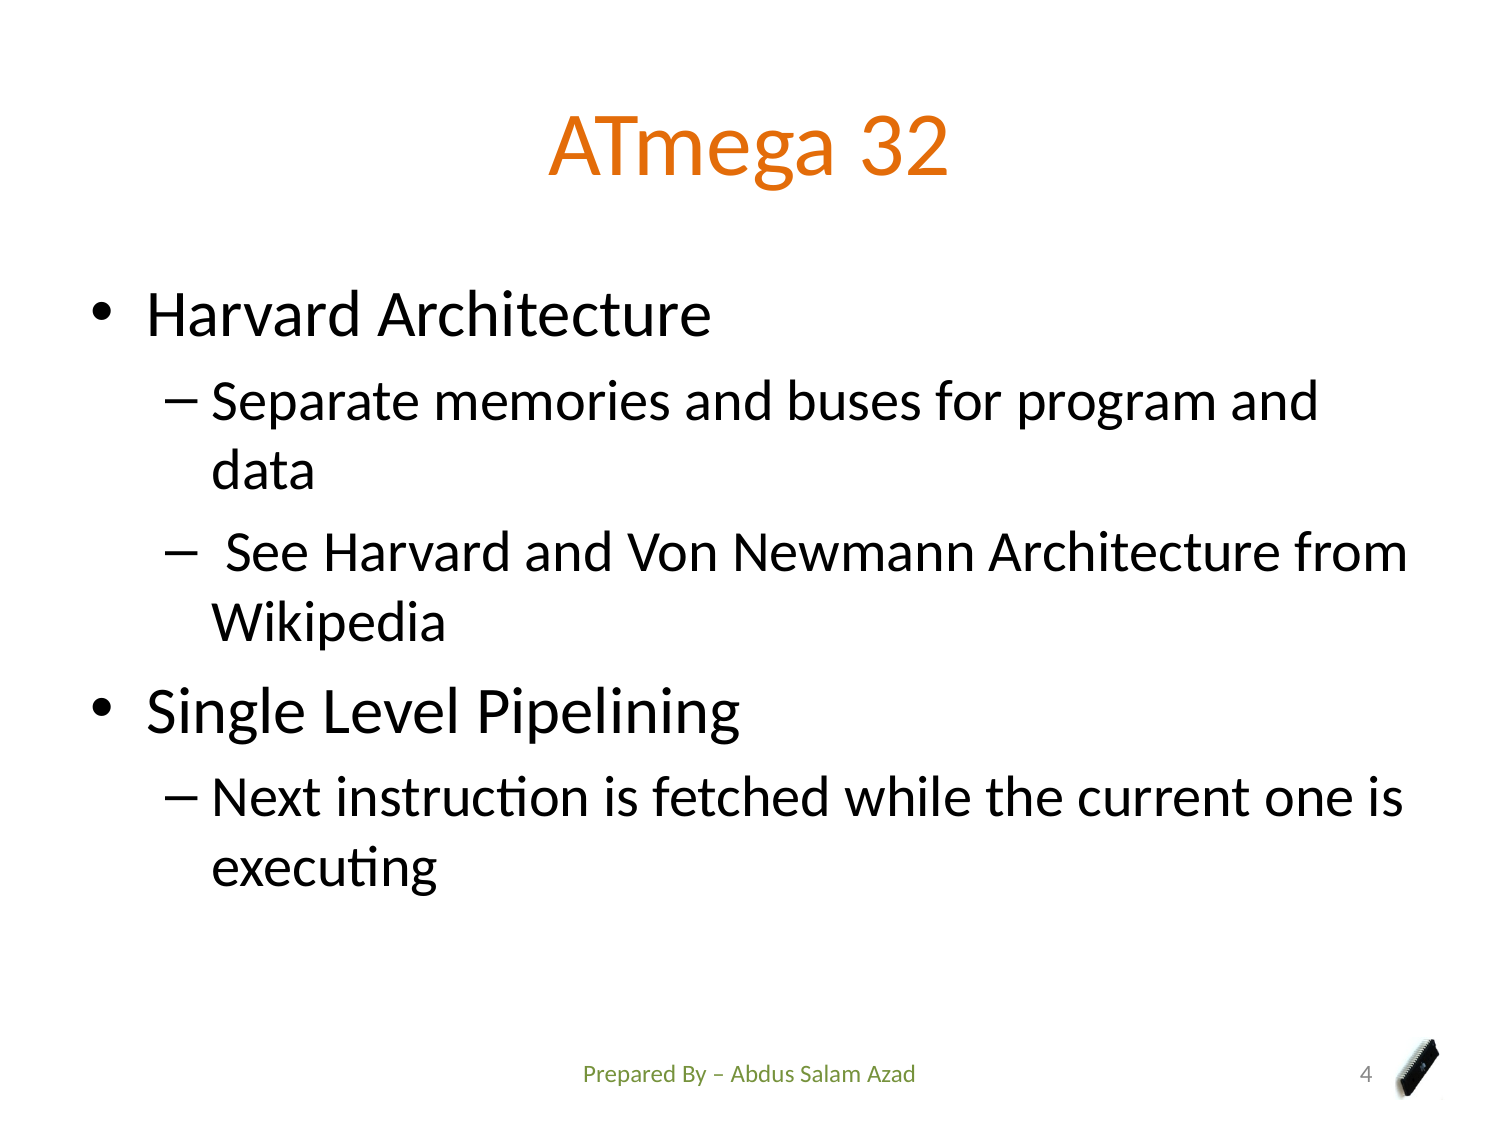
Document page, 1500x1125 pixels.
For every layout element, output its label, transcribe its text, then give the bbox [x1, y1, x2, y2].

title ATmega 32 [75, 45, 1425, 233]
picture [1387, 1037, 1450, 1100]
list Harvard Architecture Separate memories and buses for program and data See Harvard and Von Newmann Architecture from Wikipedia Single Level Pipelining Next instruction is fetched while the current one is executing [75, 262, 1425, 1005]
slide_number 4 [1037, 1042, 1388, 1103]
footer Prepared By – Abdus Salam Azad [512, 1042, 988, 1103]
